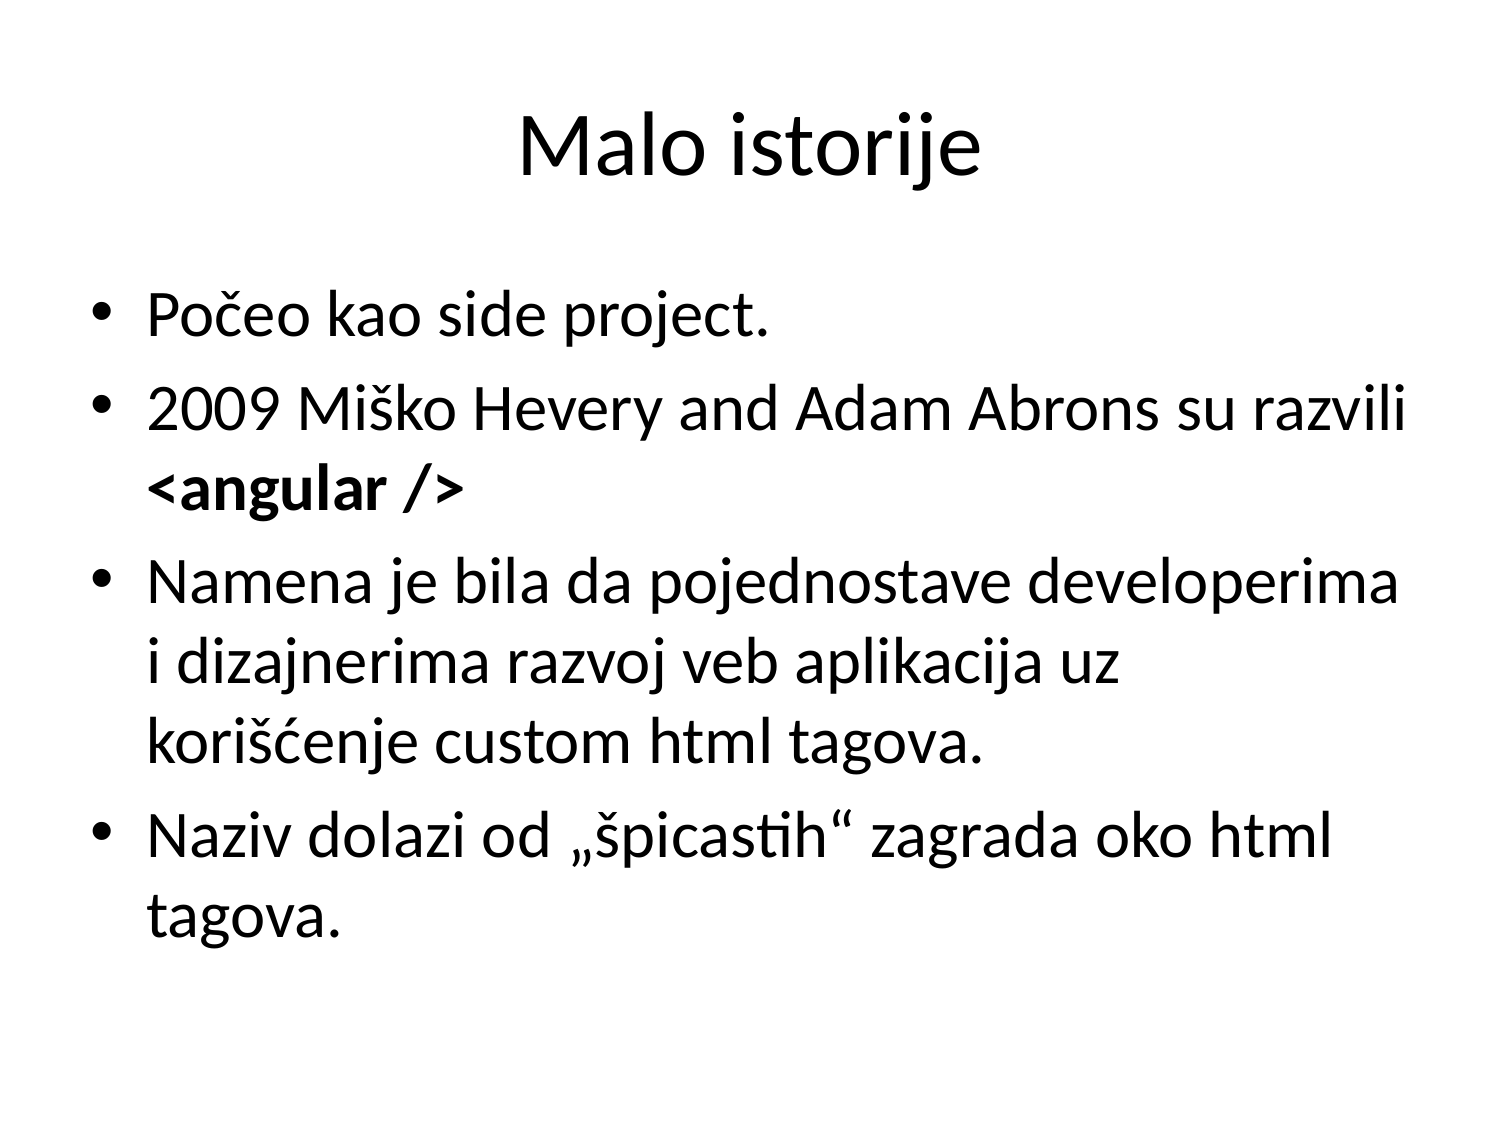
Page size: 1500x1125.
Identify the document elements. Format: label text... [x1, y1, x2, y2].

list Počeo kao side project. 2009 Miško Hevery and Adam Abrons su razvili <angular /> Namena je bila da pojednostave developerima i dizajnerima razvoj veb aplikacija uz korišćenje custom html tagova. Naziv dolazi od „špicastih“ zagrada oko html tagova. [75, 262, 1425, 1005]
title Malo istorije [75, 45, 1425, 233]
